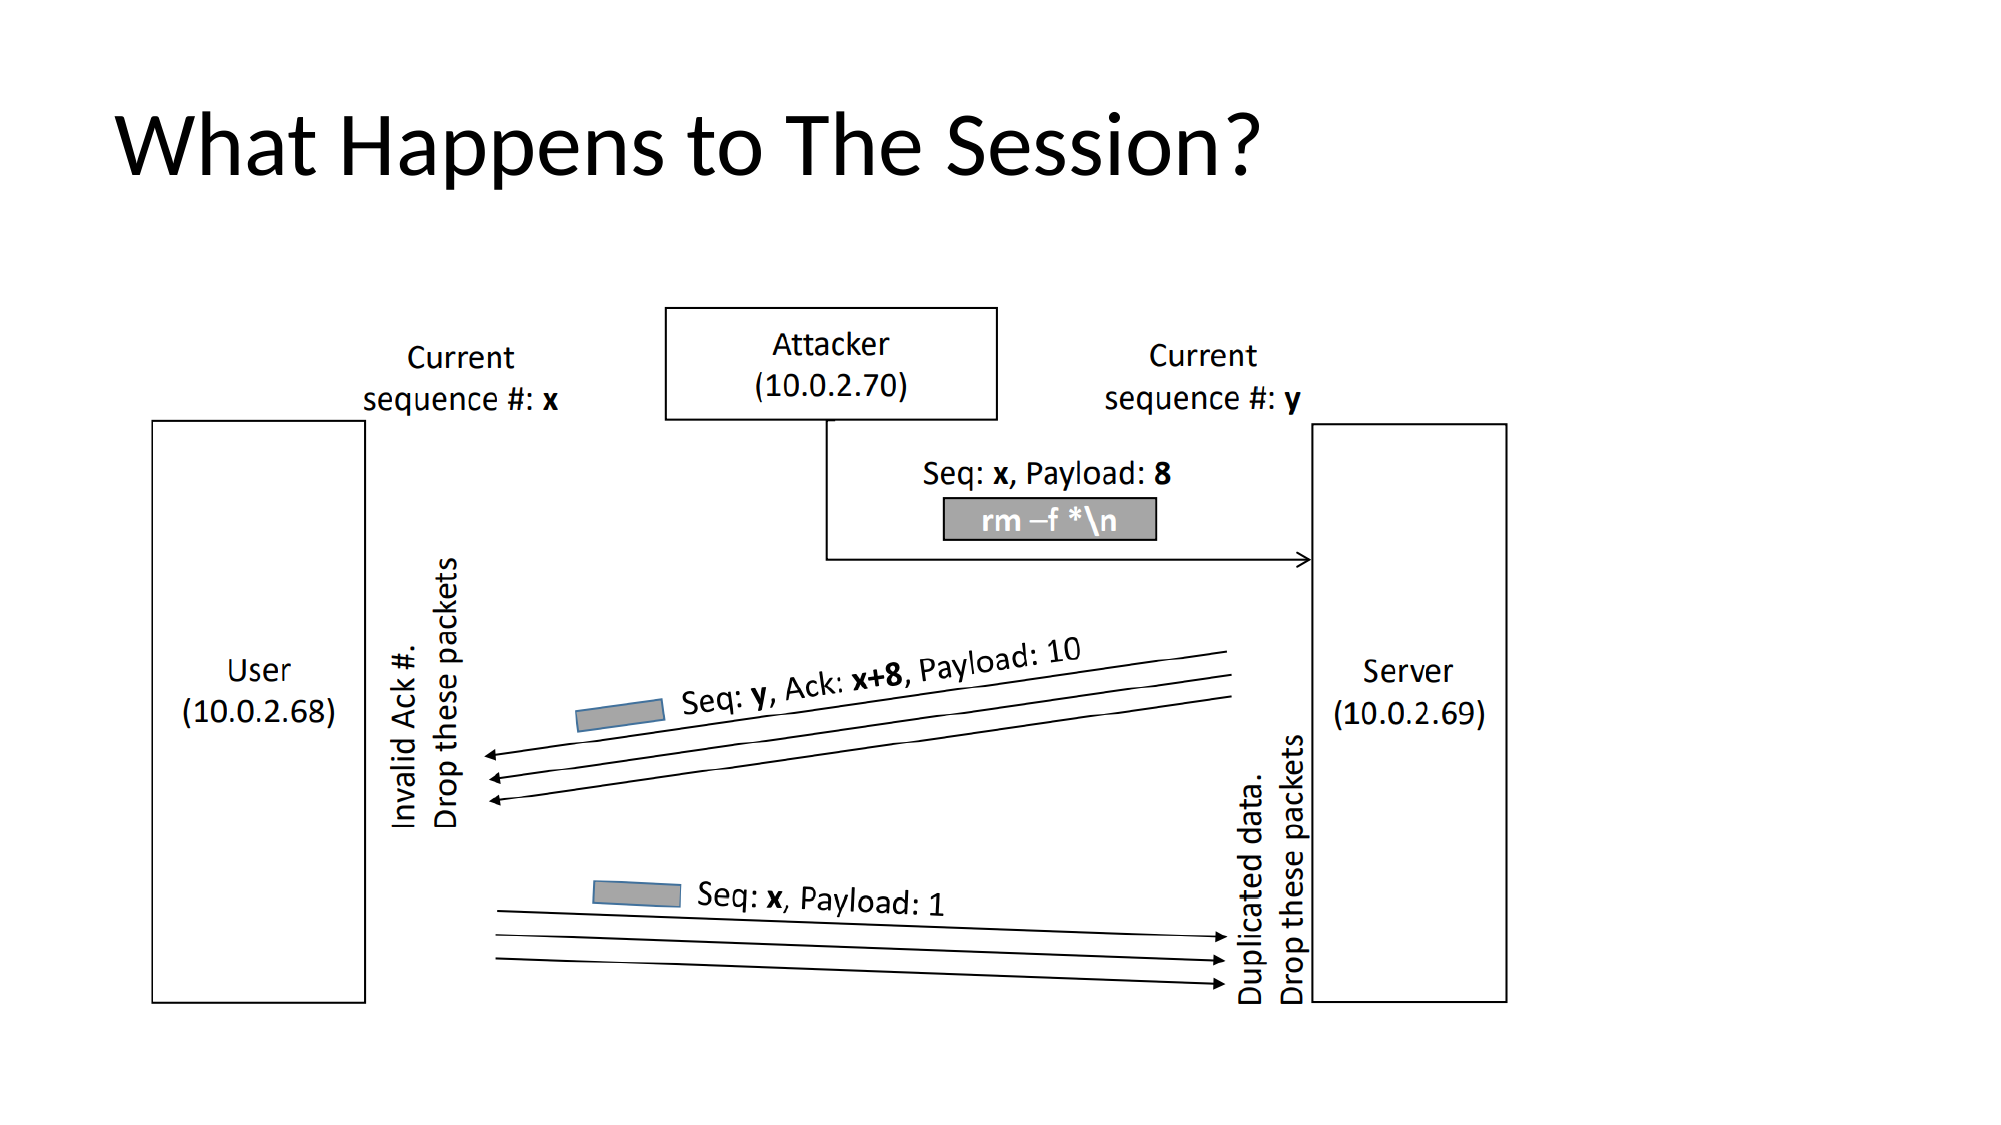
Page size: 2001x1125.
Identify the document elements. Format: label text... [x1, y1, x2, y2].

title What Happens to The Session? [99, 45, 1900, 233]
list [124, 274, 1528, 1018]
